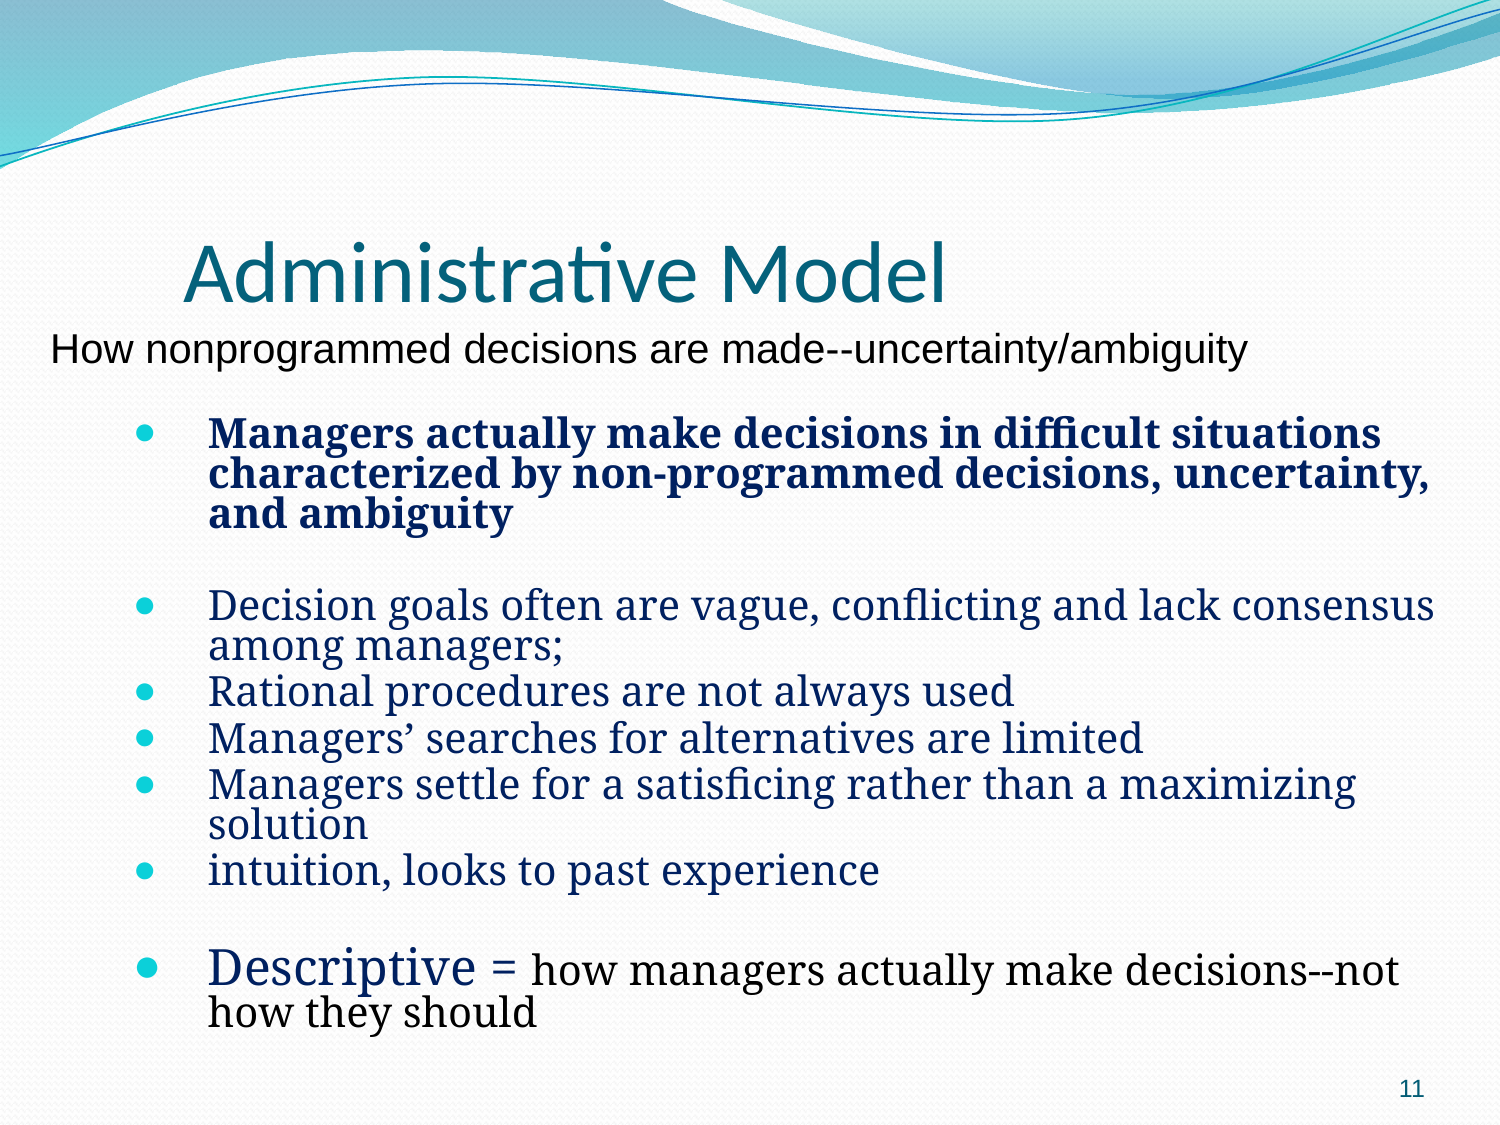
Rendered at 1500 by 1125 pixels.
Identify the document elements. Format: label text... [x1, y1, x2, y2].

slide_number 11 [1299, 1042, 1425, 1103]
text_box How nonprogrammed decisions are made--uncertainty/ambiguity [35, 314, 1312, 380]
title Administrative Model [182, 207, 1412, 321]
list Managers actually make decisions in difficult situations characterized by non-programmed decisions, uncertainty, and ambiguity Decision goals often are vague, conflicting and lack consensus among managers; Rational procedures are not always used Managers’ searches for alternatives are limited Managers settle for a satisficing rather than a maximizing solution intuition, looks to past experience Descriptive = how managers actually make decisions--not how they should [117, 408, 1456, 1063]
